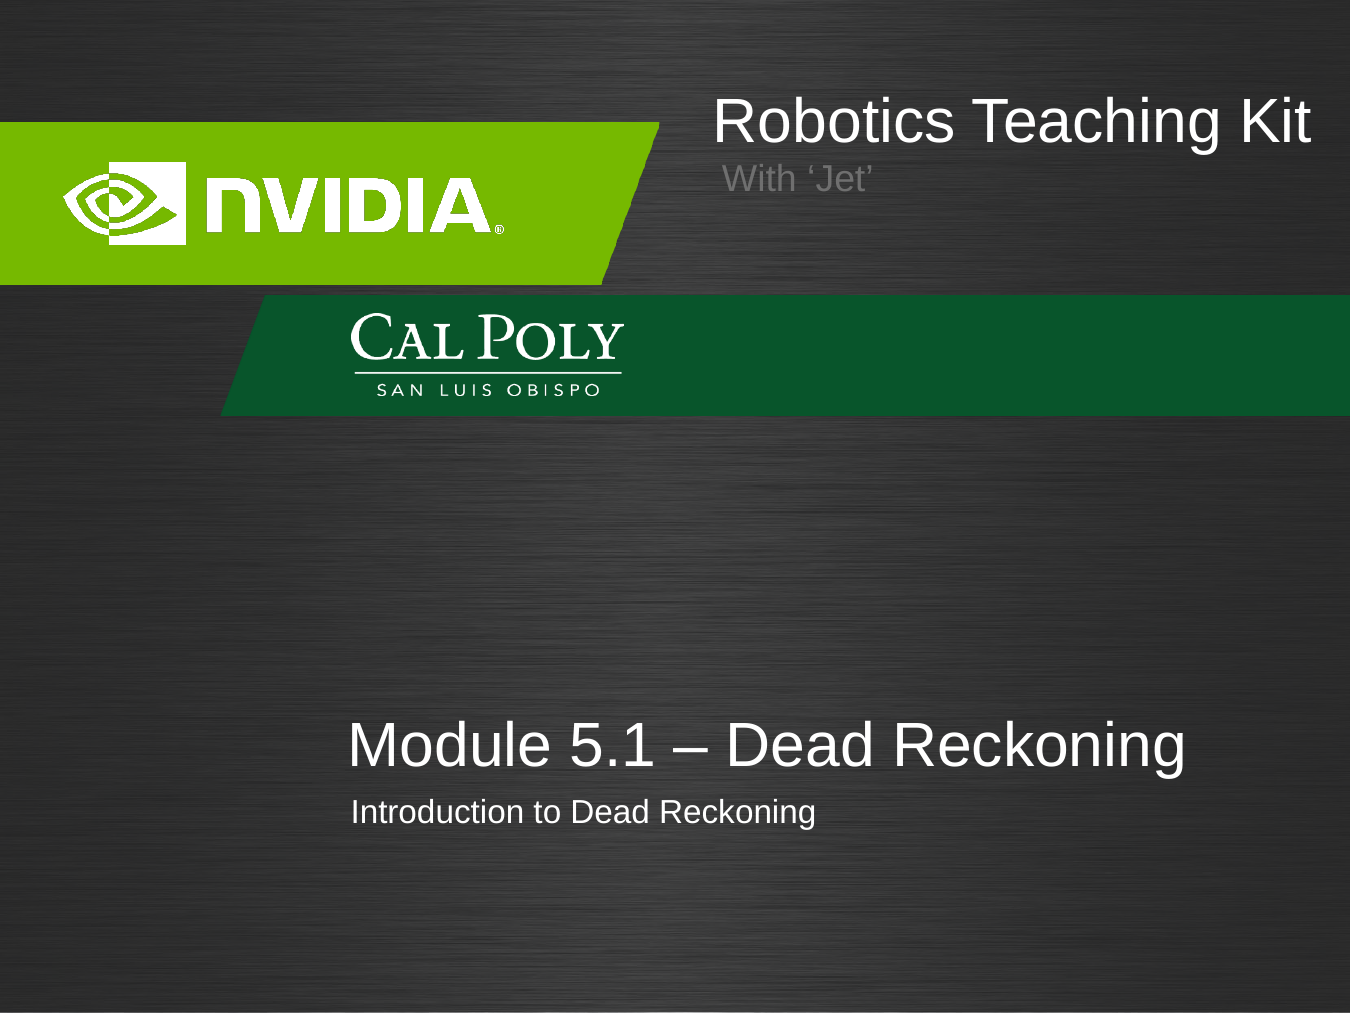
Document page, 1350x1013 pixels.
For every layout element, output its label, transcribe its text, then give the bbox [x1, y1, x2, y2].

title Module 5.1 – Dead Reckoning [332, 702, 1292, 788]
picture [220, 295, 1350, 416]
subtitle Introduction to Dead Reckoning [335, 787, 1293, 840]
picture [0, 122, 660, 285]
